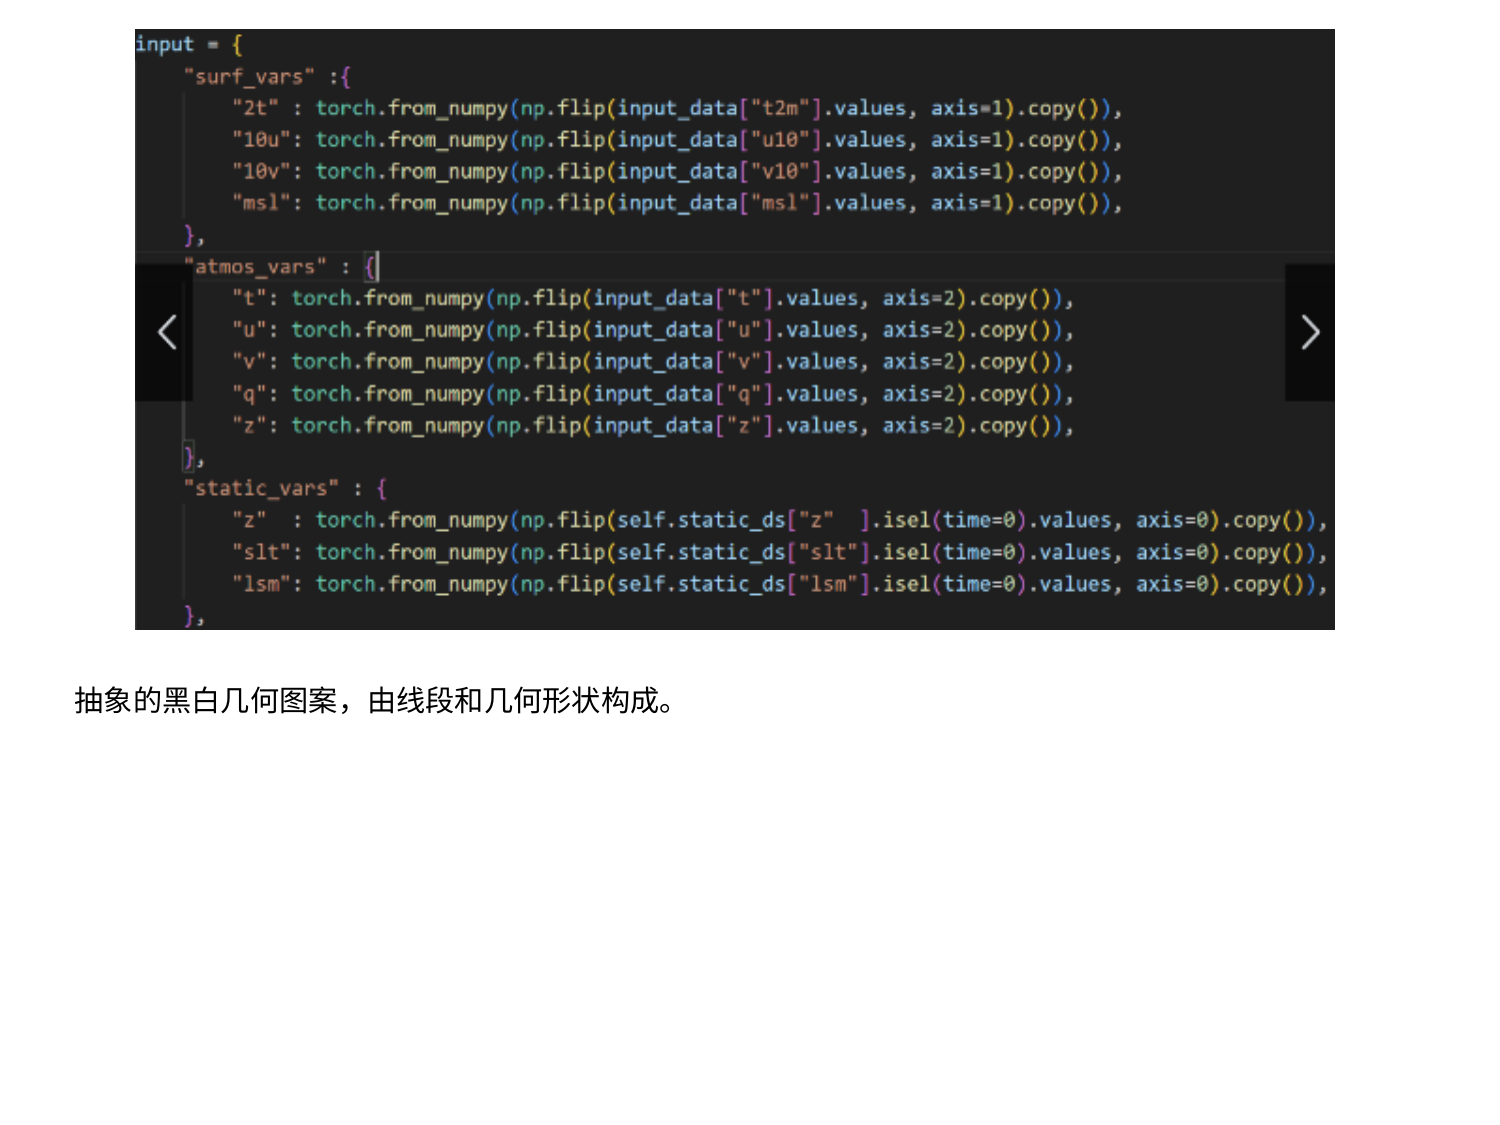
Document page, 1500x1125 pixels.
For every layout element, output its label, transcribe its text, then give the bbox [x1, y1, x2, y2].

picture [134, 29, 1336, 631]
text_box 抽象的黑白几何图案，由线段和几何形状构成。 [59, 674, 1260, 760]
